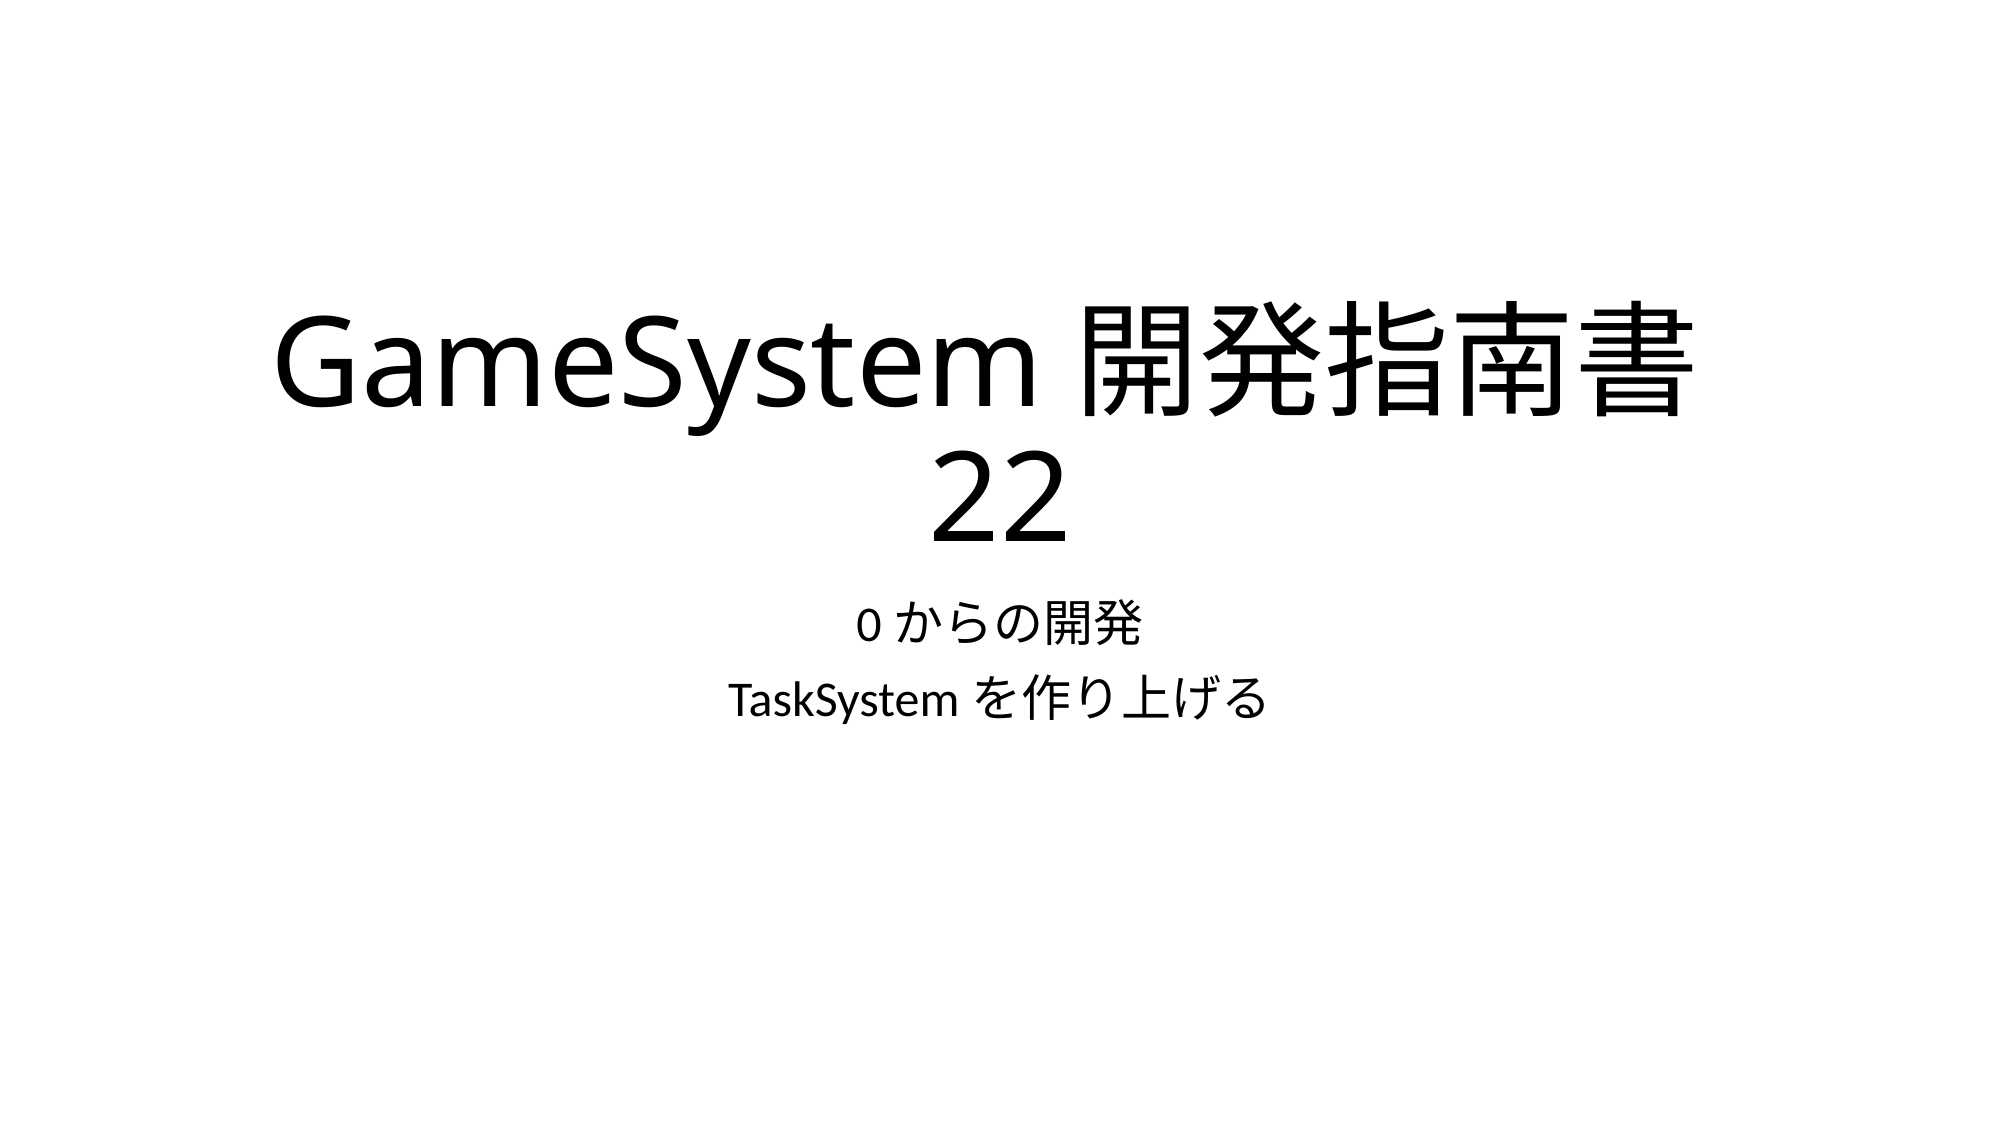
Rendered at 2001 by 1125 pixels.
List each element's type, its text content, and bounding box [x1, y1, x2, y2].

subtitle 0からの開発 TaskSystemを作り上げる [249, 590, 1750, 863]
title GameSystem開発指南書22 [249, 184, 1750, 576]
